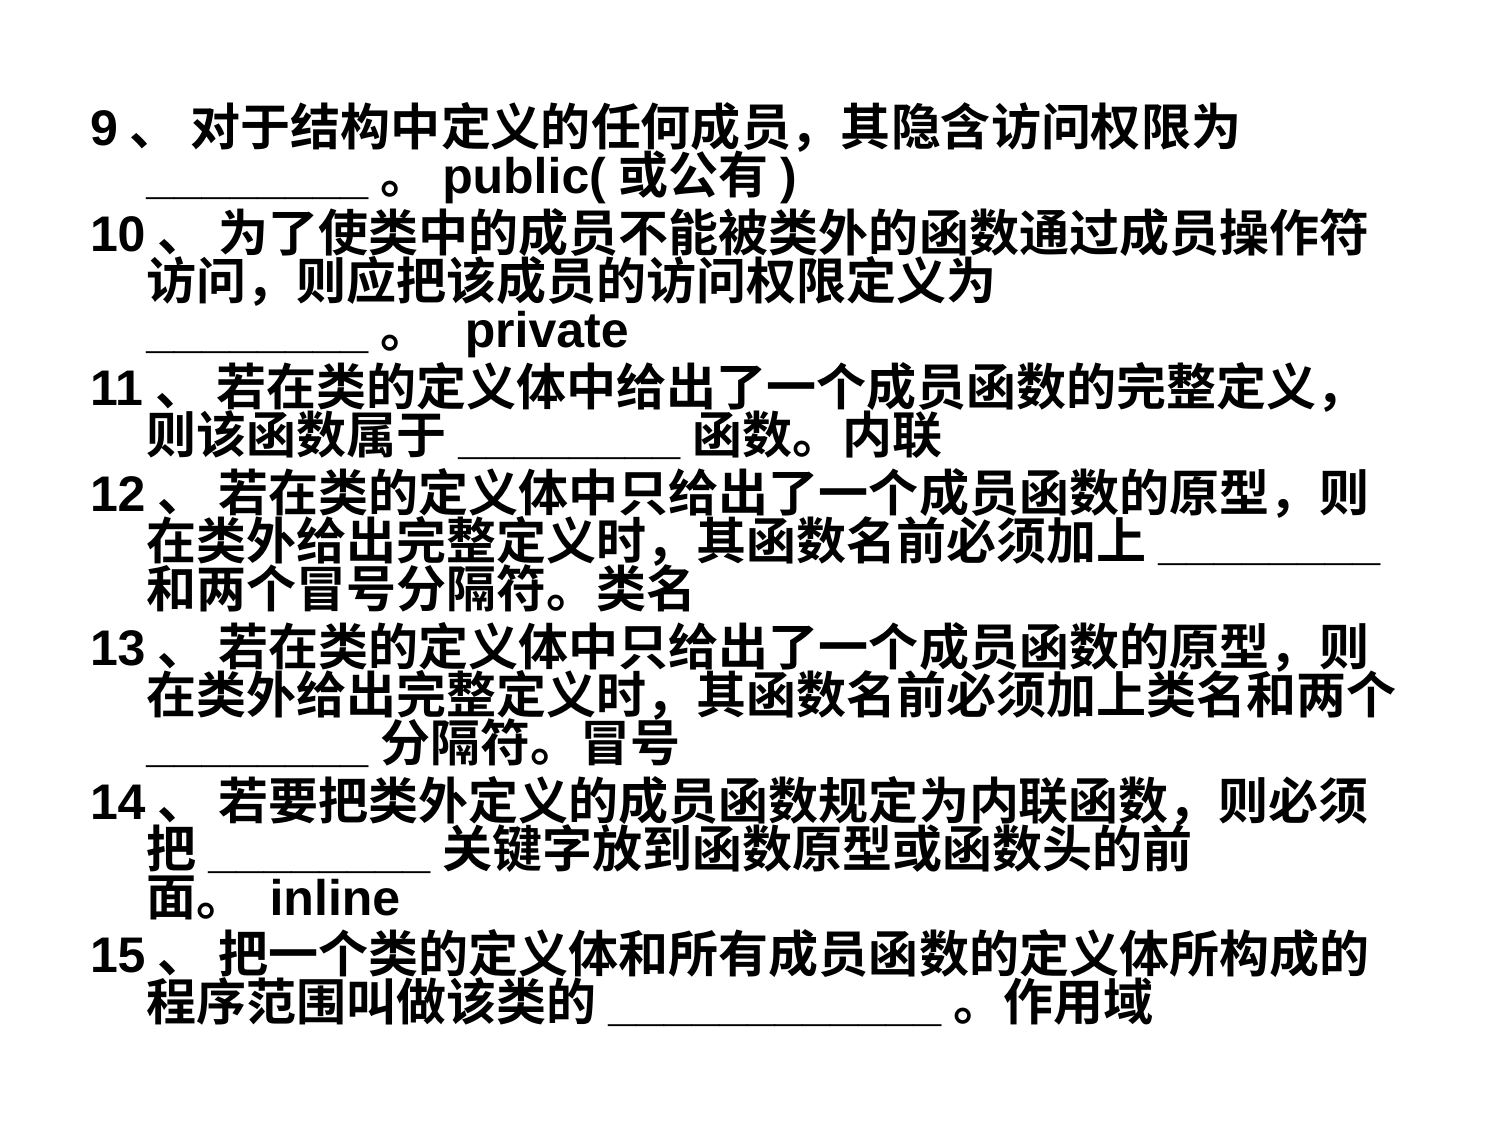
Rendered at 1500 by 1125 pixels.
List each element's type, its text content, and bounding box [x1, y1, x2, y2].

list 9、 对于结构中定义的任何成员，其隐含访问权限为________。public(或公有) 10、 为了使类中的成员不能被类外的函数通过成员操作符访问，则应把该成员的访问权限定义为________。 private 11、 若在类的定义体中给出了一个成员函数的完整定义，则该函数属于________函数。内联 12、 若在类的定义体中只给出了一个成员函数的原型，则在类外给出完整定义时，其函数名前必须加上________和两个冒号分隔符。类名 13、 若在类的定义体中只给出了一个成员函数的原型，则在类外给出完整定义时，其函数名前必须加上类名和两个________分隔符。冒号 14、 若要把类外定义的成员函数规定为内联函数，则必须把________关键字放到函数原型或函数头的前面。 inline 15、 把一个类的定义体和所有成员函数的定义体所构成的程序范围叫做该类的____________。作用域 [75, 99, 1425, 1125]
